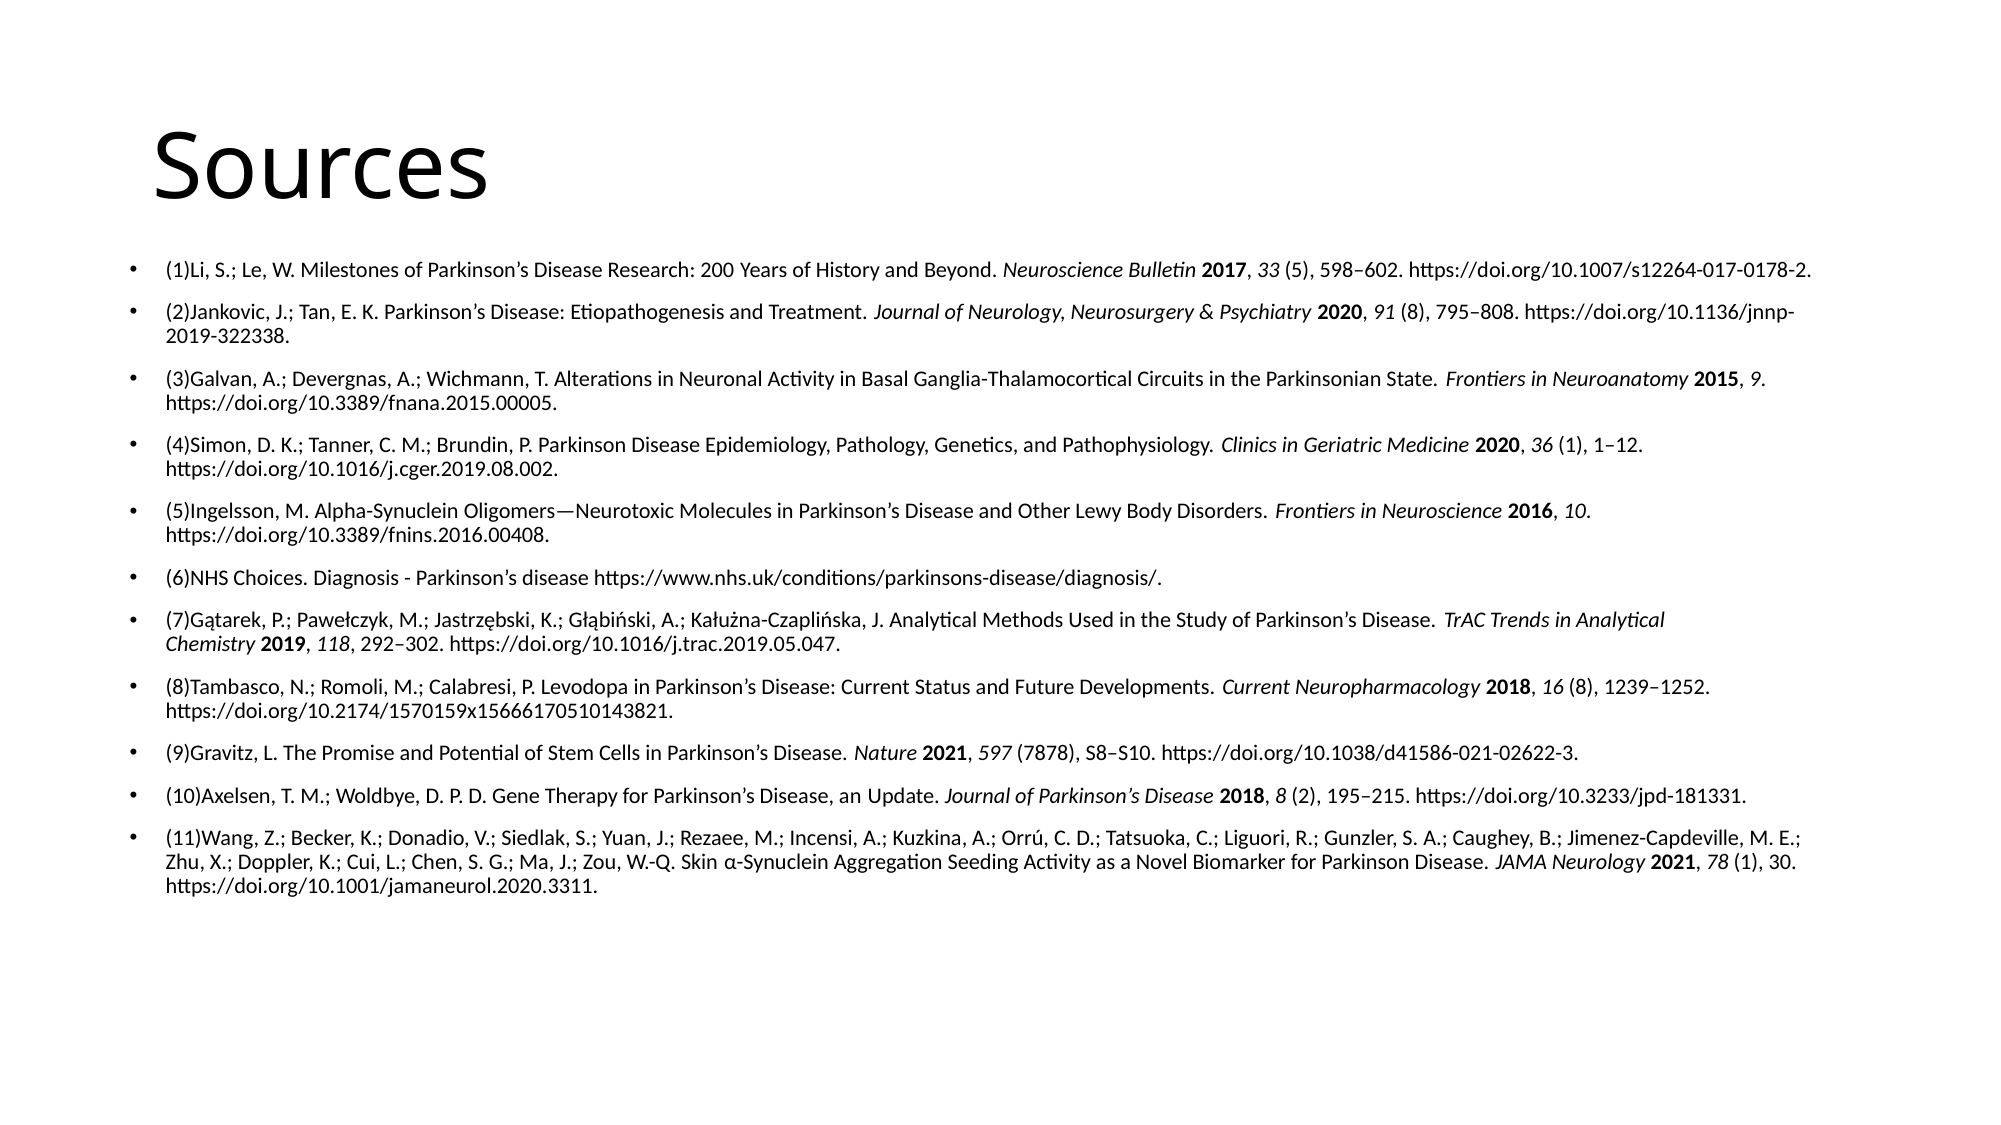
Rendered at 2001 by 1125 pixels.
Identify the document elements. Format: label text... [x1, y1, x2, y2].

list (1)Li, S.; Le, W. Milestones of Parkinson’s Disease Research: 200 Years of History and Beyond. Neuroscience Bulletin 2017, 33 (5), 598–602. https://doi.org/10.1007/s12264-017-0178-2. (2)Jankovic, J.; Tan, E. K. Parkinson’s Disease: Etiopathogenesis and Treatment. Journal of Neurology, Neurosurgery & Psychiatry 2020, 91 (8), 795–808. https://doi.org/10.1136/jnnp-2019-322338. (3)Galvan, A.; Devergnas, A.; Wichmann, T. Alterations in Neuronal Activity in Basal Ganglia-Thalamocortical Circuits in the Parkinsonian State. Frontiers in Neuroanatomy 2015, 9. https://doi.org/10.3389/fnana.2015.00005. (4)Simon, D. K.; Tanner, C. M.; Brundin, P. Parkinson Disease Epidemiology, Pathology, Genetics, and Pathophysiology. Clinics in Geriatric Medicine 2020, 36 (1), 1–12. https://doi.org/10.1016/j.cger.2019.08.002. (5)Ingelsson, M. Alpha-Synuclein Oligomers—Neurotoxic Molecules in Parkinson’s Disease and Other Lewy Body Disorders. Frontiers in Neuroscience 2016, 10. https://doi.org/10.3389/fnins.2016.00408. (6)NHS Choices. Diagnosis - Parkinson’s disease https://www.nhs.uk/conditions/parkinsons-disease/diagnosis/. (7)Gątarek, P.; Pawełczyk, M.; Jastrzębski, K.; Głąbiński, A.; Kałużna-Czaplińska, J. Analytical Methods Used in the Study of Parkinson’s Disease. TrAC Trends in Analytical Chemistry 2019, 118, 292–302. https://doi.org/10.1016/j.trac.2019.05.047. (8)Tambasco, N.; Romoli, M.; Calabresi, P. Levodopa in Parkinson’s Disease: Current Status and Future Developments. Current Neuropharmacology 2018, 16 (8), 1239–1252. https://doi.org/10.2174/1570159x15666170510143821. (9)Gravitz, L. The Promise and Potential of Stem Cells in Parkinson’s Disease. Nature 2021, 597 (7878), S8–S10. https://doi.org/10.1038/d41586-021-02622-3. (10)Axelsen, T. M.; Woldbye, D. P. D. Gene Therapy for Parkinson’s Disease, an Update. Journal of Parkinson’s Disease 2018, 8 (2), 195–215. https://doi.org/10.3233/jpd-181331. (11)Wang, Z.; Becker, K.; Donadio, V.; Siedlak, S.; Yuan, J.; Rezaee, M.; Incensi, A.; Kuzkina, A.; Orrú, C. D.; Tatsuoka, C.; Liguori, R.; Gunzler, S. A.; Caughey, B.; Jimenez-Capdeville, M. E.; Zhu, X.; Doppler, K.; Cui, L.; Chen, S. G.; Ma, J.; Zou, W.-Q. Skin α-Synuclein Aggregation Seeding Activity as a Novel Biomarker for Parkinson Disease. JAMA Neurology 2021, 78 (1), 30. https://doi.org/10.1001/jamaneurol.2020.3311. [114, 205, 1840, 920]
title Sources [137, 59, 1863, 278]
